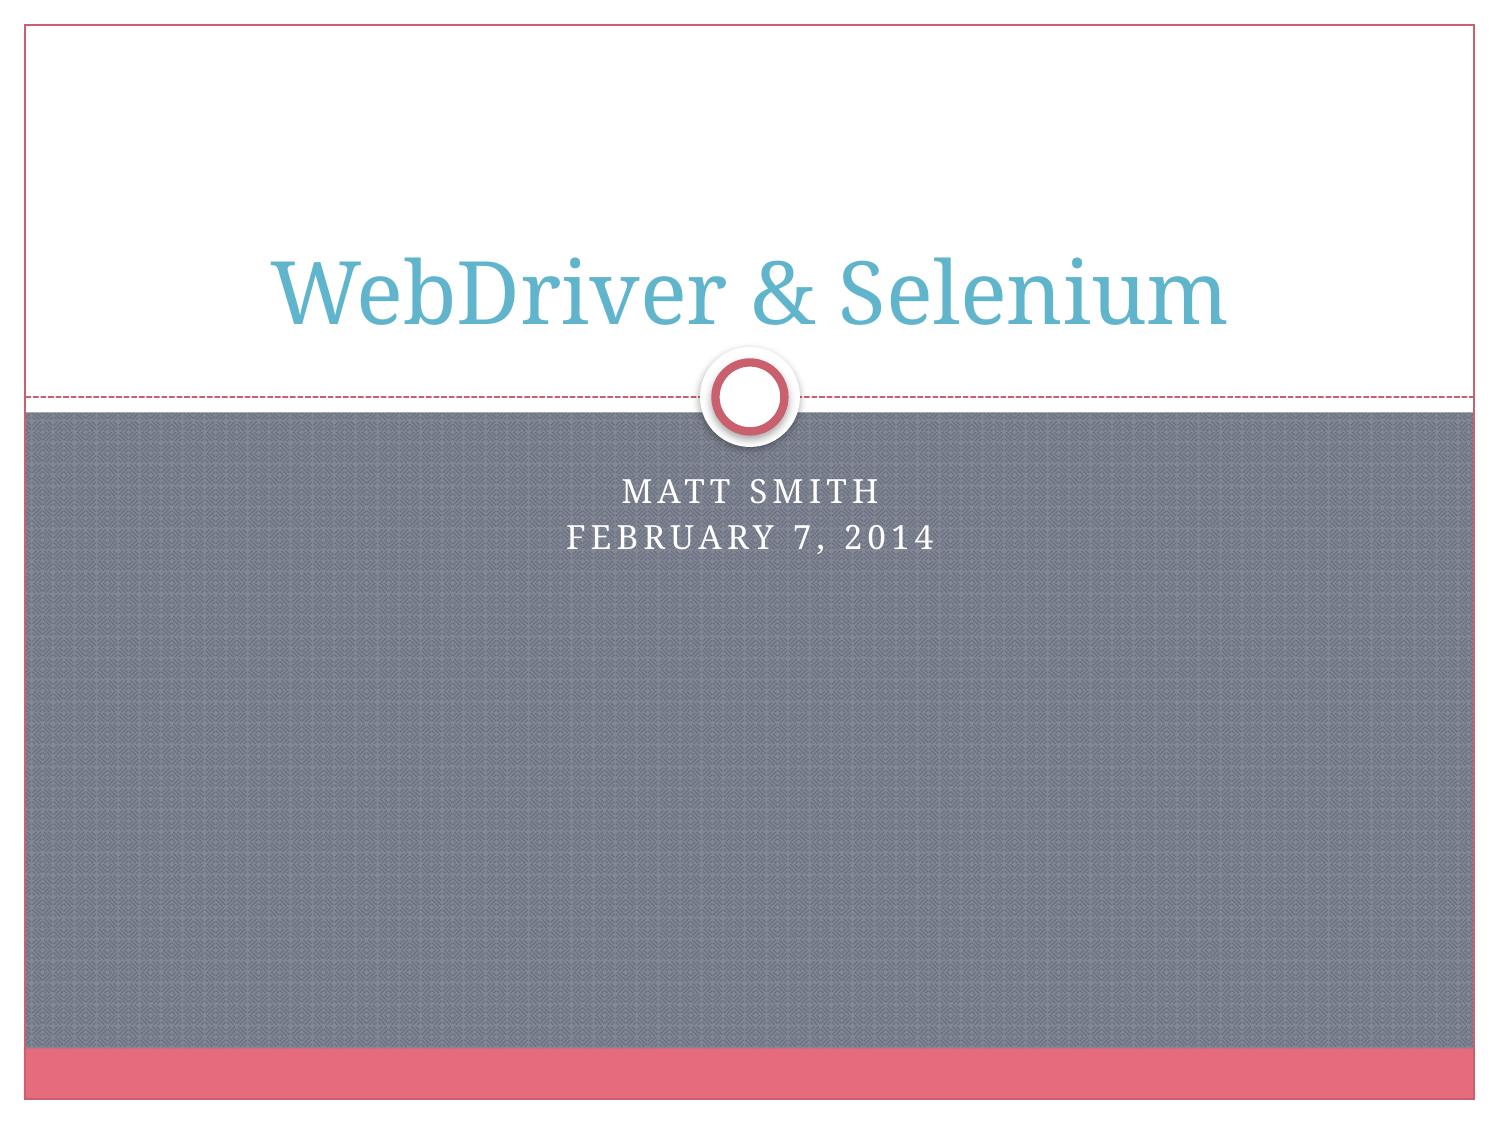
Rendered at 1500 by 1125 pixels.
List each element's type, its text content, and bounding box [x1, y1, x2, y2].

subtitle Matt Smith February 7, 2014 [225, 462, 1275, 750]
title WebDriver & Selenium [112, 62, 1388, 350]
